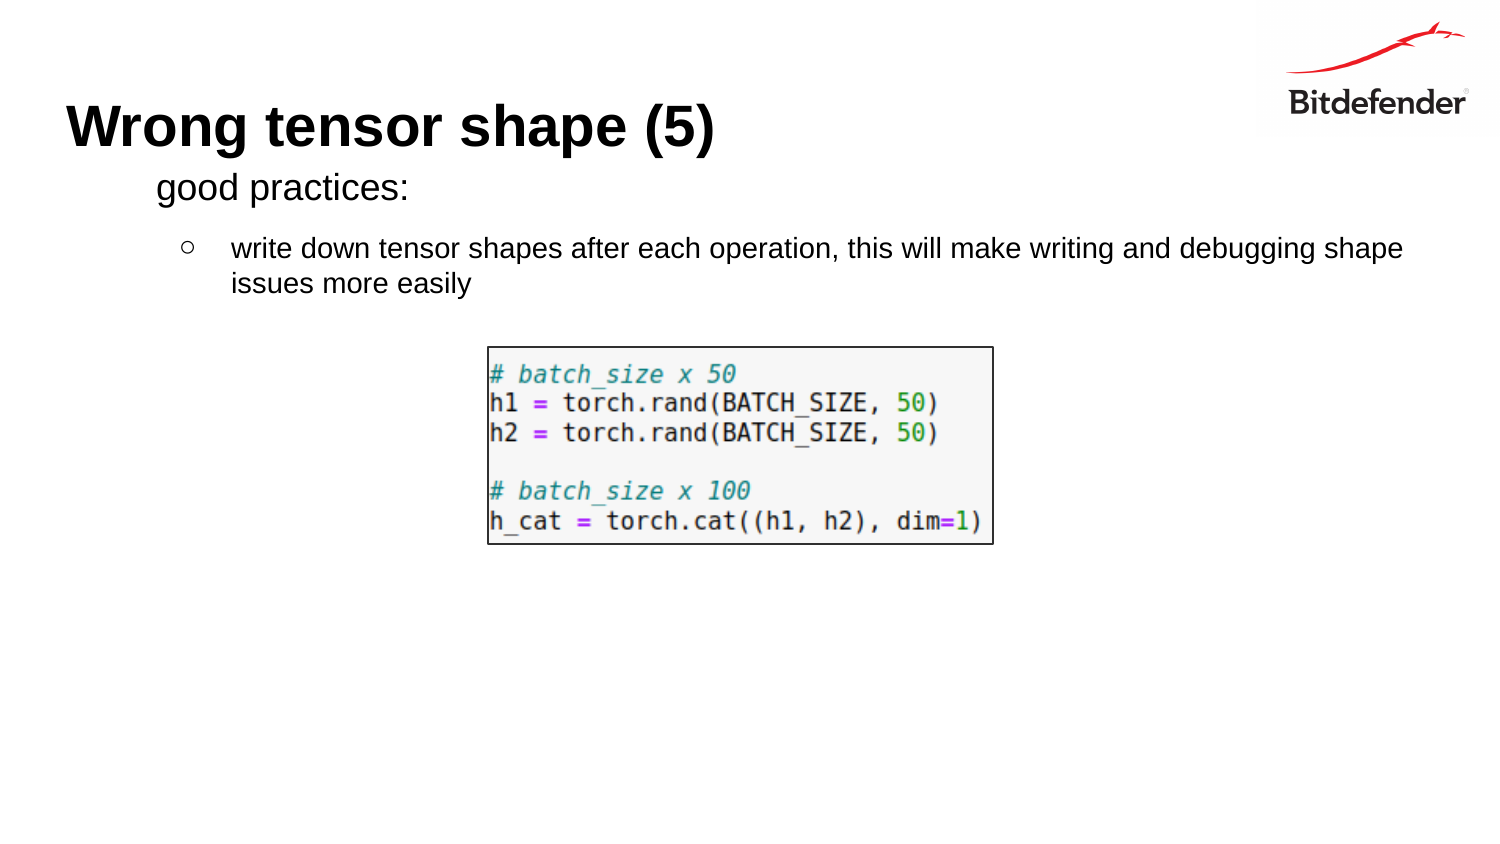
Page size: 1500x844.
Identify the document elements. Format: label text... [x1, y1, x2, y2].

picture [488, 347, 993, 544]
list good practices: write down tensor shapes after each operation, this will make writing and debugging shape issues more easily [66, 148, 1449, 794]
picture [1256, 0, 1500, 138]
title Wrong tensor shape (5) [51, 72, 1449, 167]
